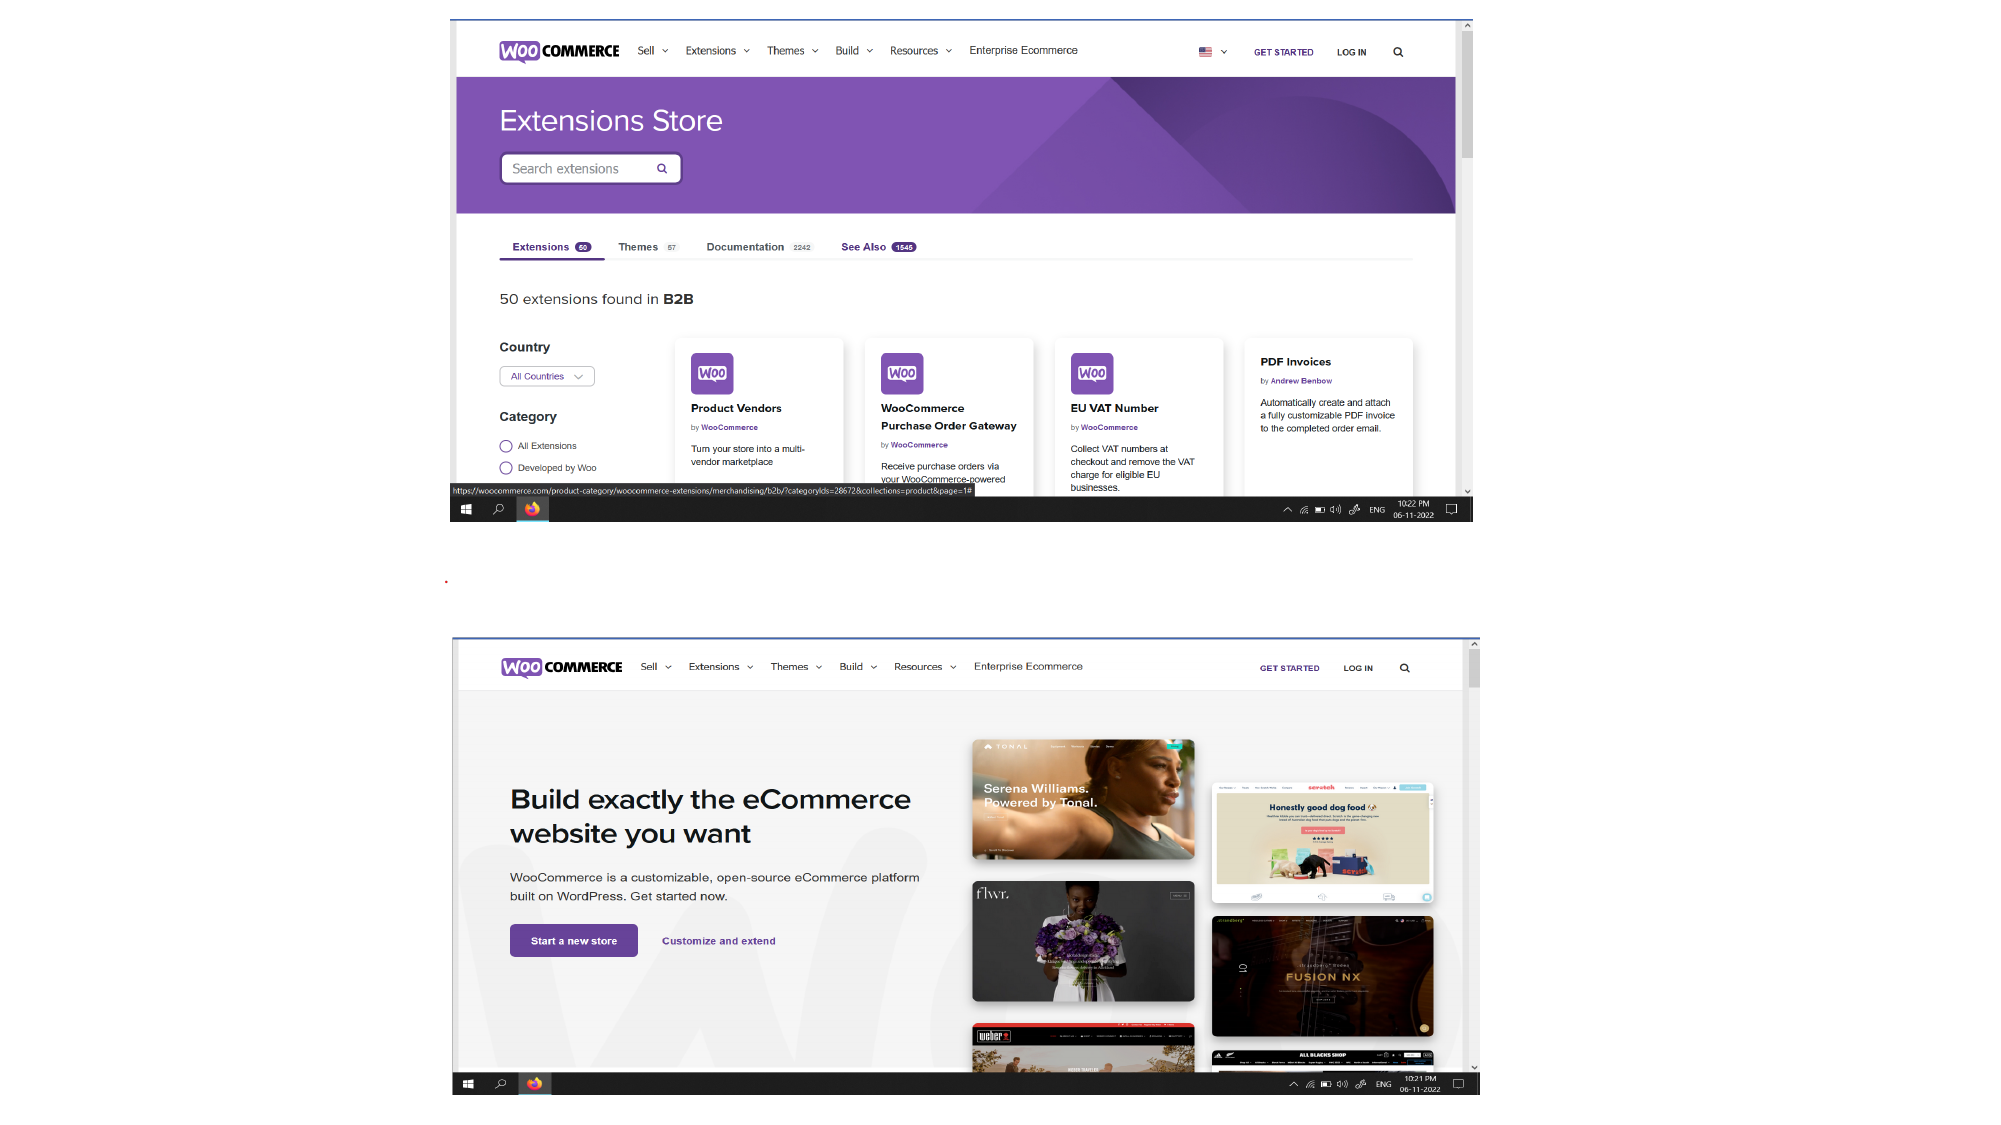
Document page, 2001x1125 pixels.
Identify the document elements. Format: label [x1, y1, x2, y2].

picture [444, 580, 1480, 1095]
list [450, 19, 1473, 522]
